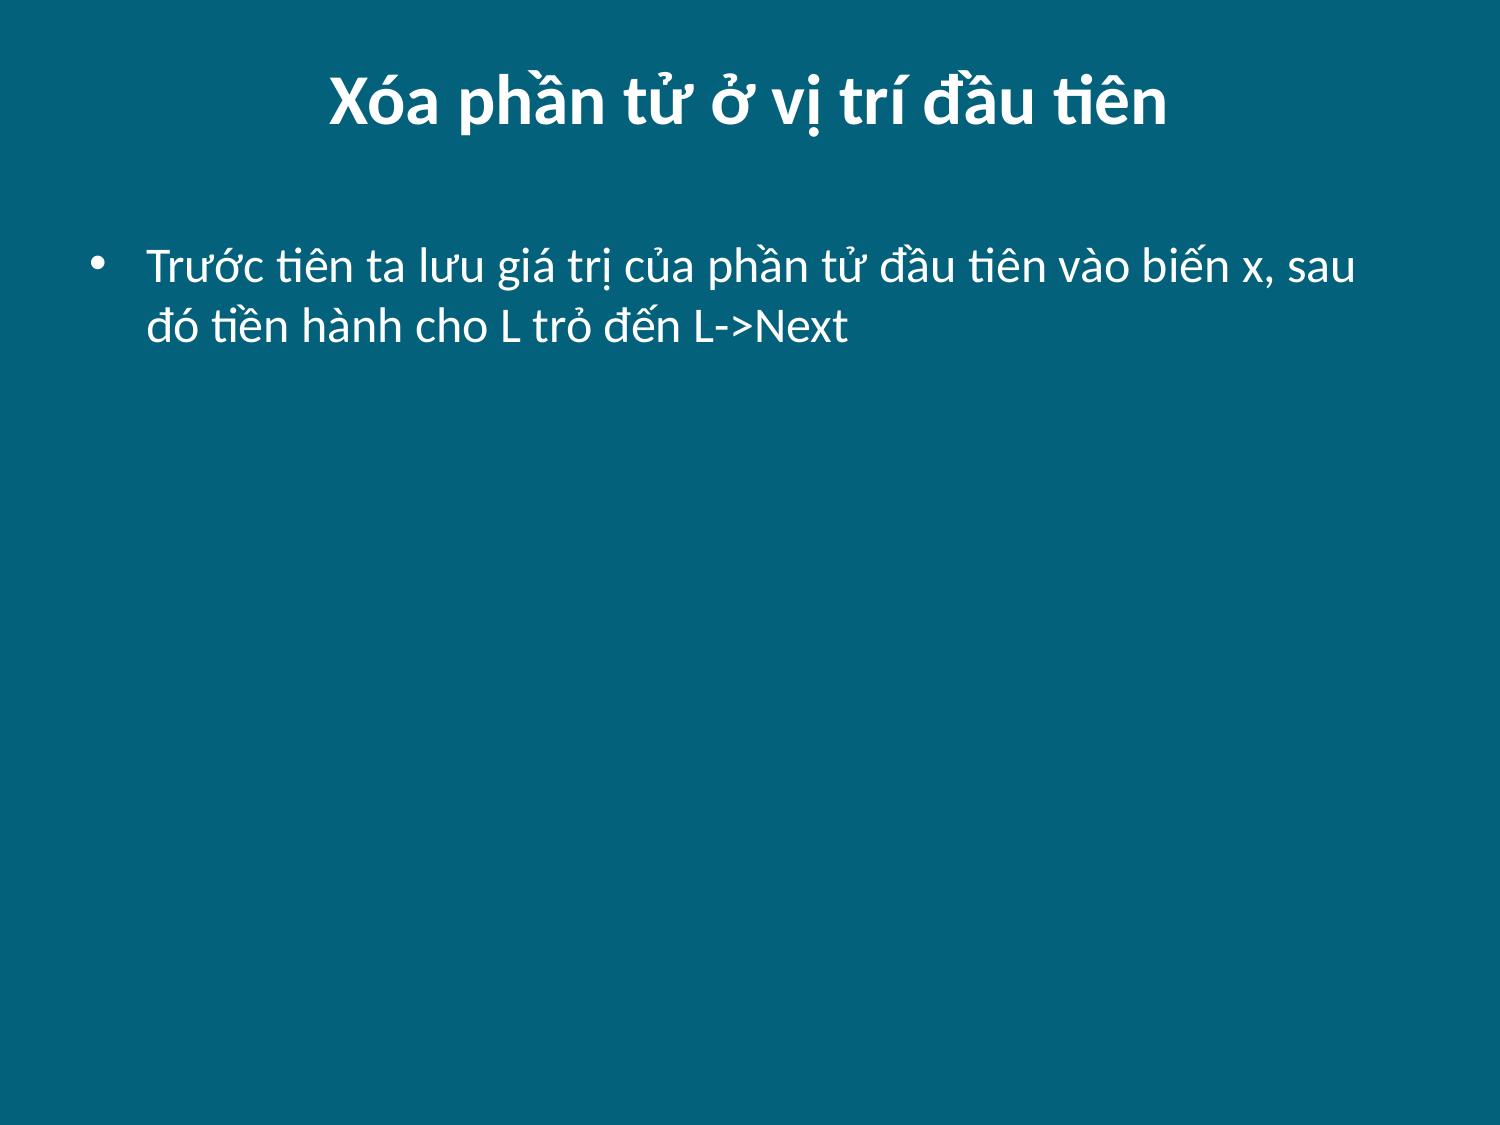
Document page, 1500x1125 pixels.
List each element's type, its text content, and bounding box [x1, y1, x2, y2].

list Trước tiên ta lưu giá trị của phần tử đầu tiên vào biến x, sau đó tiền hành cho L trỏ đến L->Next [75, 224, 1425, 1005]
title Xóa phần tử ở vị trí đầu tiên [75, 45, 1425, 224]
